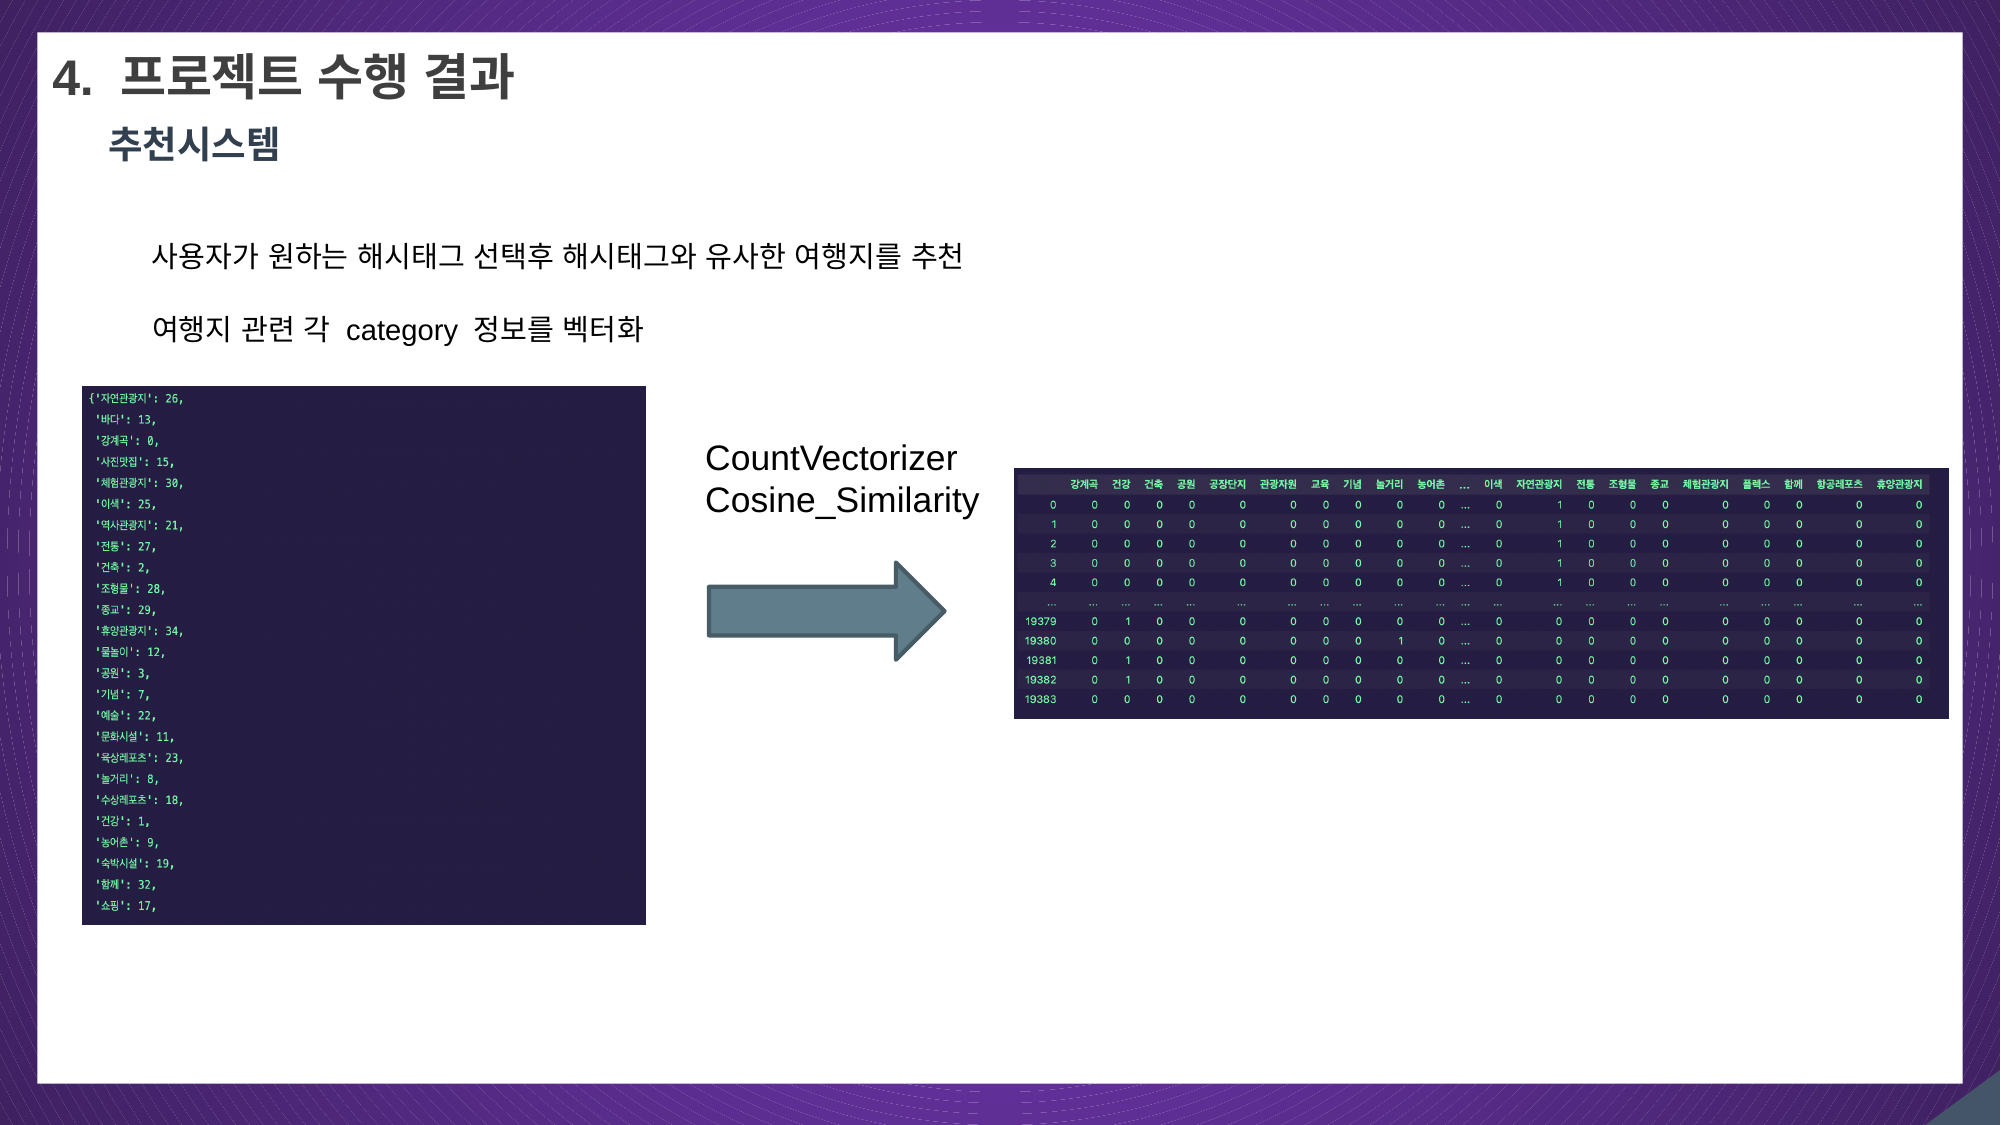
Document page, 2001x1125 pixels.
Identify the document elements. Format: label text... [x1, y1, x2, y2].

picture [82, 386, 646, 925]
text_box [37, 32, 1963, 1084]
text_box 여행지 관련 각 category 정보를 벡터화 [137, 286, 1549, 354]
text_box 추천시스템 [93, 113, 691, 174]
picture [1014, 468, 1950, 719]
text_box 4. 프로젝트 수행 결과 [37, 37, 767, 113]
text_box 사용자가 원하는 해시태그 선택후 해시태그와 유사한 여행지를 추천 [137, 231, 1079, 281]
text_box CountVectorizer Cosine_Similarity [690, 427, 1009, 527]
text_box [706, 560, 947, 662]
